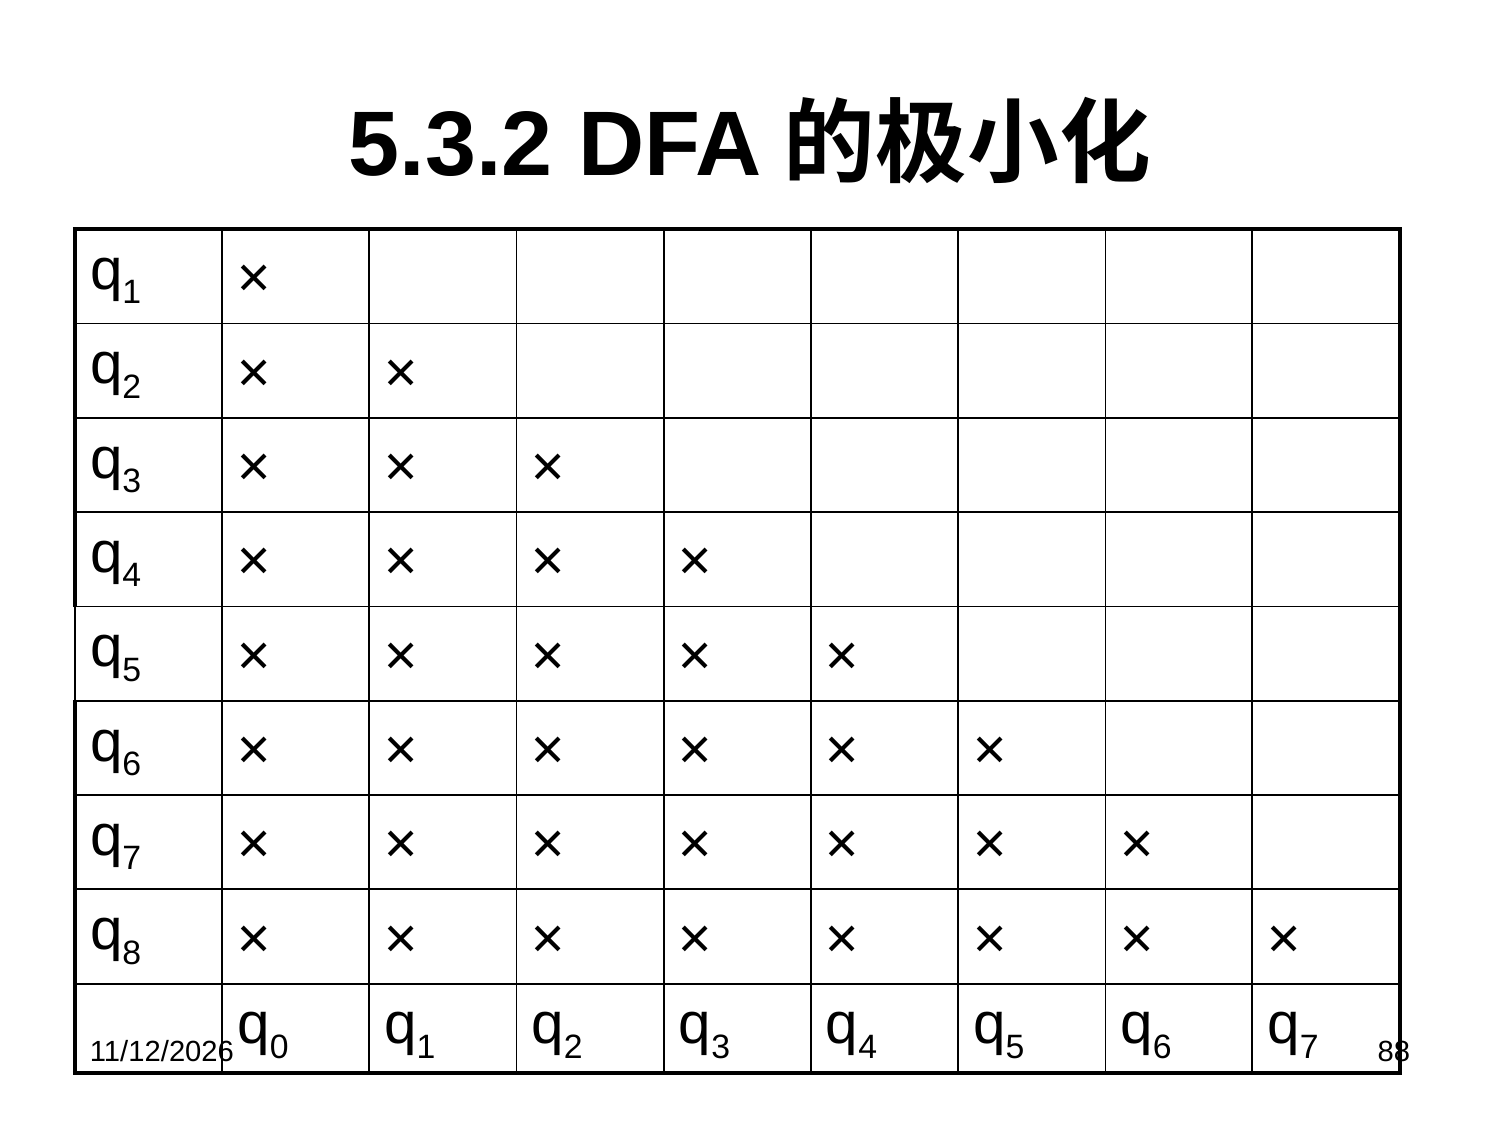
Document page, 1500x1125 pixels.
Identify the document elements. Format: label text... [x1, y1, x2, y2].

table_cell × [517, 607, 663, 700]
table_cell [959, 607, 1105, 700]
table_cell [959, 419, 1105, 511]
table_cell × [370, 513, 516, 606]
table_cell × [370, 419, 516, 511]
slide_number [74, 1024, 426, 1103]
table_header q1 [77, 231, 221, 323]
table_cell q3 [77, 419, 221, 511]
table_cell q7 [77, 796, 221, 888]
table_cell × [517, 513, 663, 606]
table_cell [959, 324, 1105, 417]
table_header [812, 231, 957, 323]
table_cell × [370, 890, 516, 983]
table_cell [1106, 607, 1251, 700]
table_cell [665, 324, 810, 417]
table_cell × [1106, 890, 1251, 983]
table_cell × [223, 702, 368, 794]
table_cell [1253, 324, 1398, 417]
table_cell q2 [77, 324, 221, 417]
table_cell × [665, 796, 810, 888]
table_cell [812, 513, 957, 606]
table_header [1106, 231, 1251, 323]
table_cell q0 [223, 985, 368, 1024]
table_cell × [223, 796, 368, 888]
table_cell [1253, 513, 1398, 606]
table_cell q8 [77, 890, 221, 983]
table_cell × [959, 796, 1105, 888]
table_cell [1253, 419, 1398, 511]
table_cell [812, 324, 957, 417]
table_cell × [812, 702, 957, 794]
table_cell × [959, 702, 1105, 794]
table_cell q4 [812, 985, 957, 1071]
table_cell × [517, 890, 663, 983]
table_cell q7 [1253, 985, 1398, 1024]
table_cell [77, 985, 221, 1024]
table_cell × [223, 513, 368, 606]
title 5.3.2 DFA的极小化 [74, 44, 1426, 233]
table_header [665, 231, 810, 323]
table_cell × [1106, 796, 1251, 888]
table_cell [1253, 702, 1398, 794]
table_header × [223, 231, 368, 323]
table_cell q3 [665, 985, 810, 1071]
table_cell [1253, 607, 1398, 700]
table_cell × [370, 702, 516, 794]
table_cell × [959, 890, 1105, 983]
table_cell × [223, 890, 368, 983]
table_cell × [223, 607, 368, 700]
table_header [370, 231, 516, 323]
table_cell × [665, 607, 810, 700]
table_header [1253, 231, 1398, 323]
table_cell × [665, 702, 810, 794]
slide_number 88 [1074, 1024, 1426, 1103]
table_cell [665, 419, 810, 511]
table_header [517, 231, 663, 323]
table_cell × [812, 607, 957, 700]
table_cell q2 [517, 985, 663, 1071]
table_cell × [517, 419, 663, 511]
table_cell × [370, 796, 516, 888]
table_cell × [370, 324, 516, 417]
table_cell q4 [77, 513, 221, 606]
table_cell × [812, 796, 957, 888]
table_cell × [370, 607, 516, 700]
table_cell [1106, 419, 1251, 511]
table_cell [1106, 702, 1251, 794]
table_cell [1106, 324, 1251, 417]
table_cell × [1253, 890, 1398, 983]
table_cell × [665, 890, 810, 983]
table_cell × [517, 796, 663, 888]
table_cell [959, 513, 1105, 606]
table_cell q1 [370, 985, 516, 1071]
table_cell [1253, 796, 1398, 888]
table_cell × [223, 419, 368, 511]
table_cell × [517, 702, 663, 794]
table_cell × [812, 890, 957, 983]
table_cell q6 [77, 702, 221, 794]
table_header [959, 231, 1105, 323]
table_cell [1106, 513, 1251, 606]
table_cell [517, 324, 663, 417]
table_cell × [223, 324, 368, 417]
table_cell q5 [76, 607, 221, 700]
table_cell × [665, 513, 810, 606]
table_cell q6 [1106, 985, 1251, 1024]
table_cell [812, 419, 957, 511]
table_cell q5 [959, 985, 1105, 1071]
